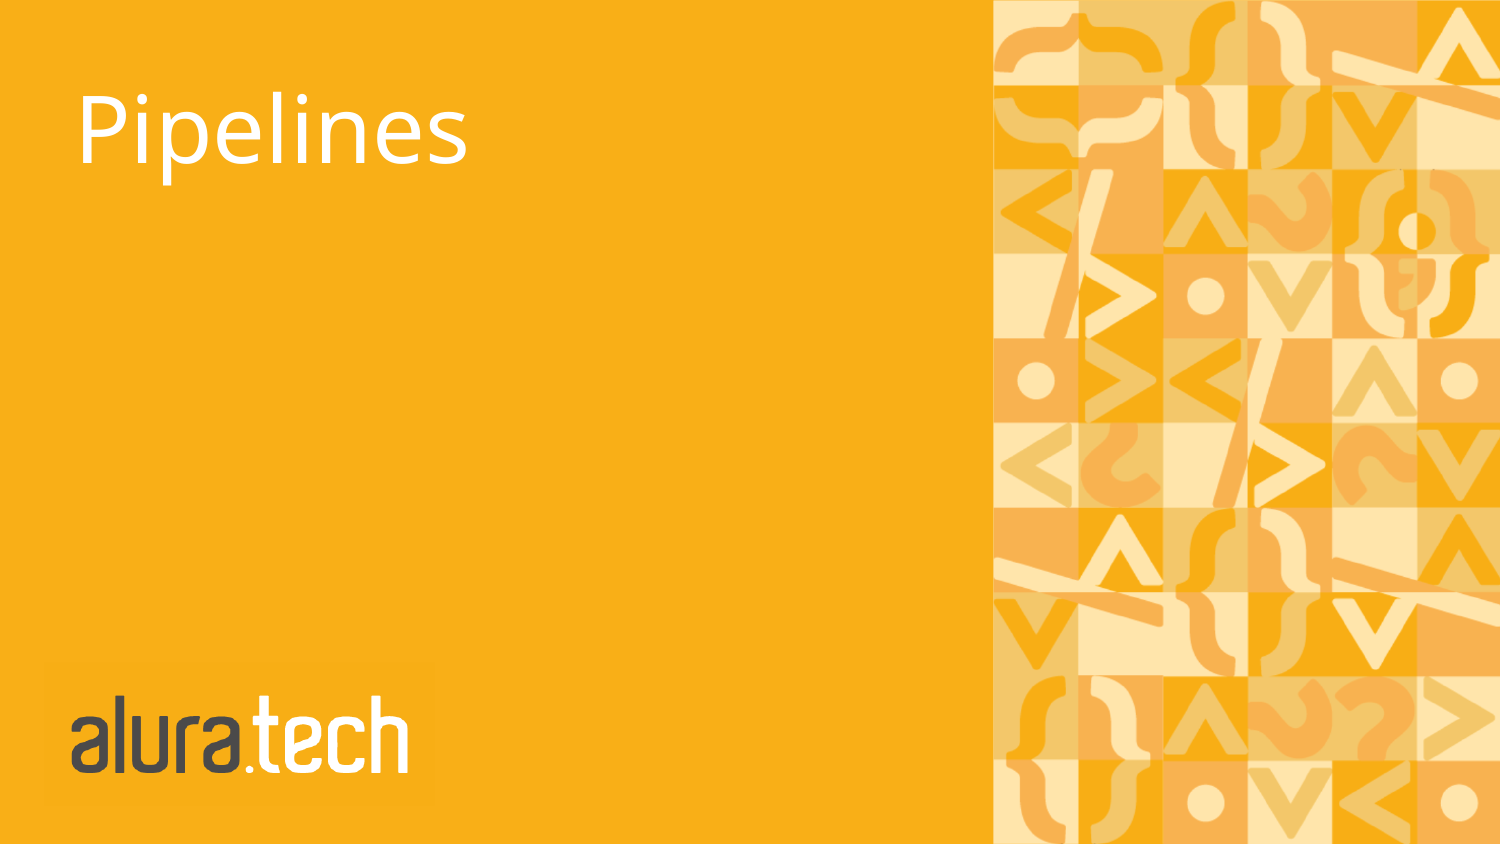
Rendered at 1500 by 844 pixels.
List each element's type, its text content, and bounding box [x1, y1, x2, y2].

text_box Pipelines [63, 58, 841, 194]
picture [824, 2, 1500, 843]
picture [43, 661, 435, 806]
